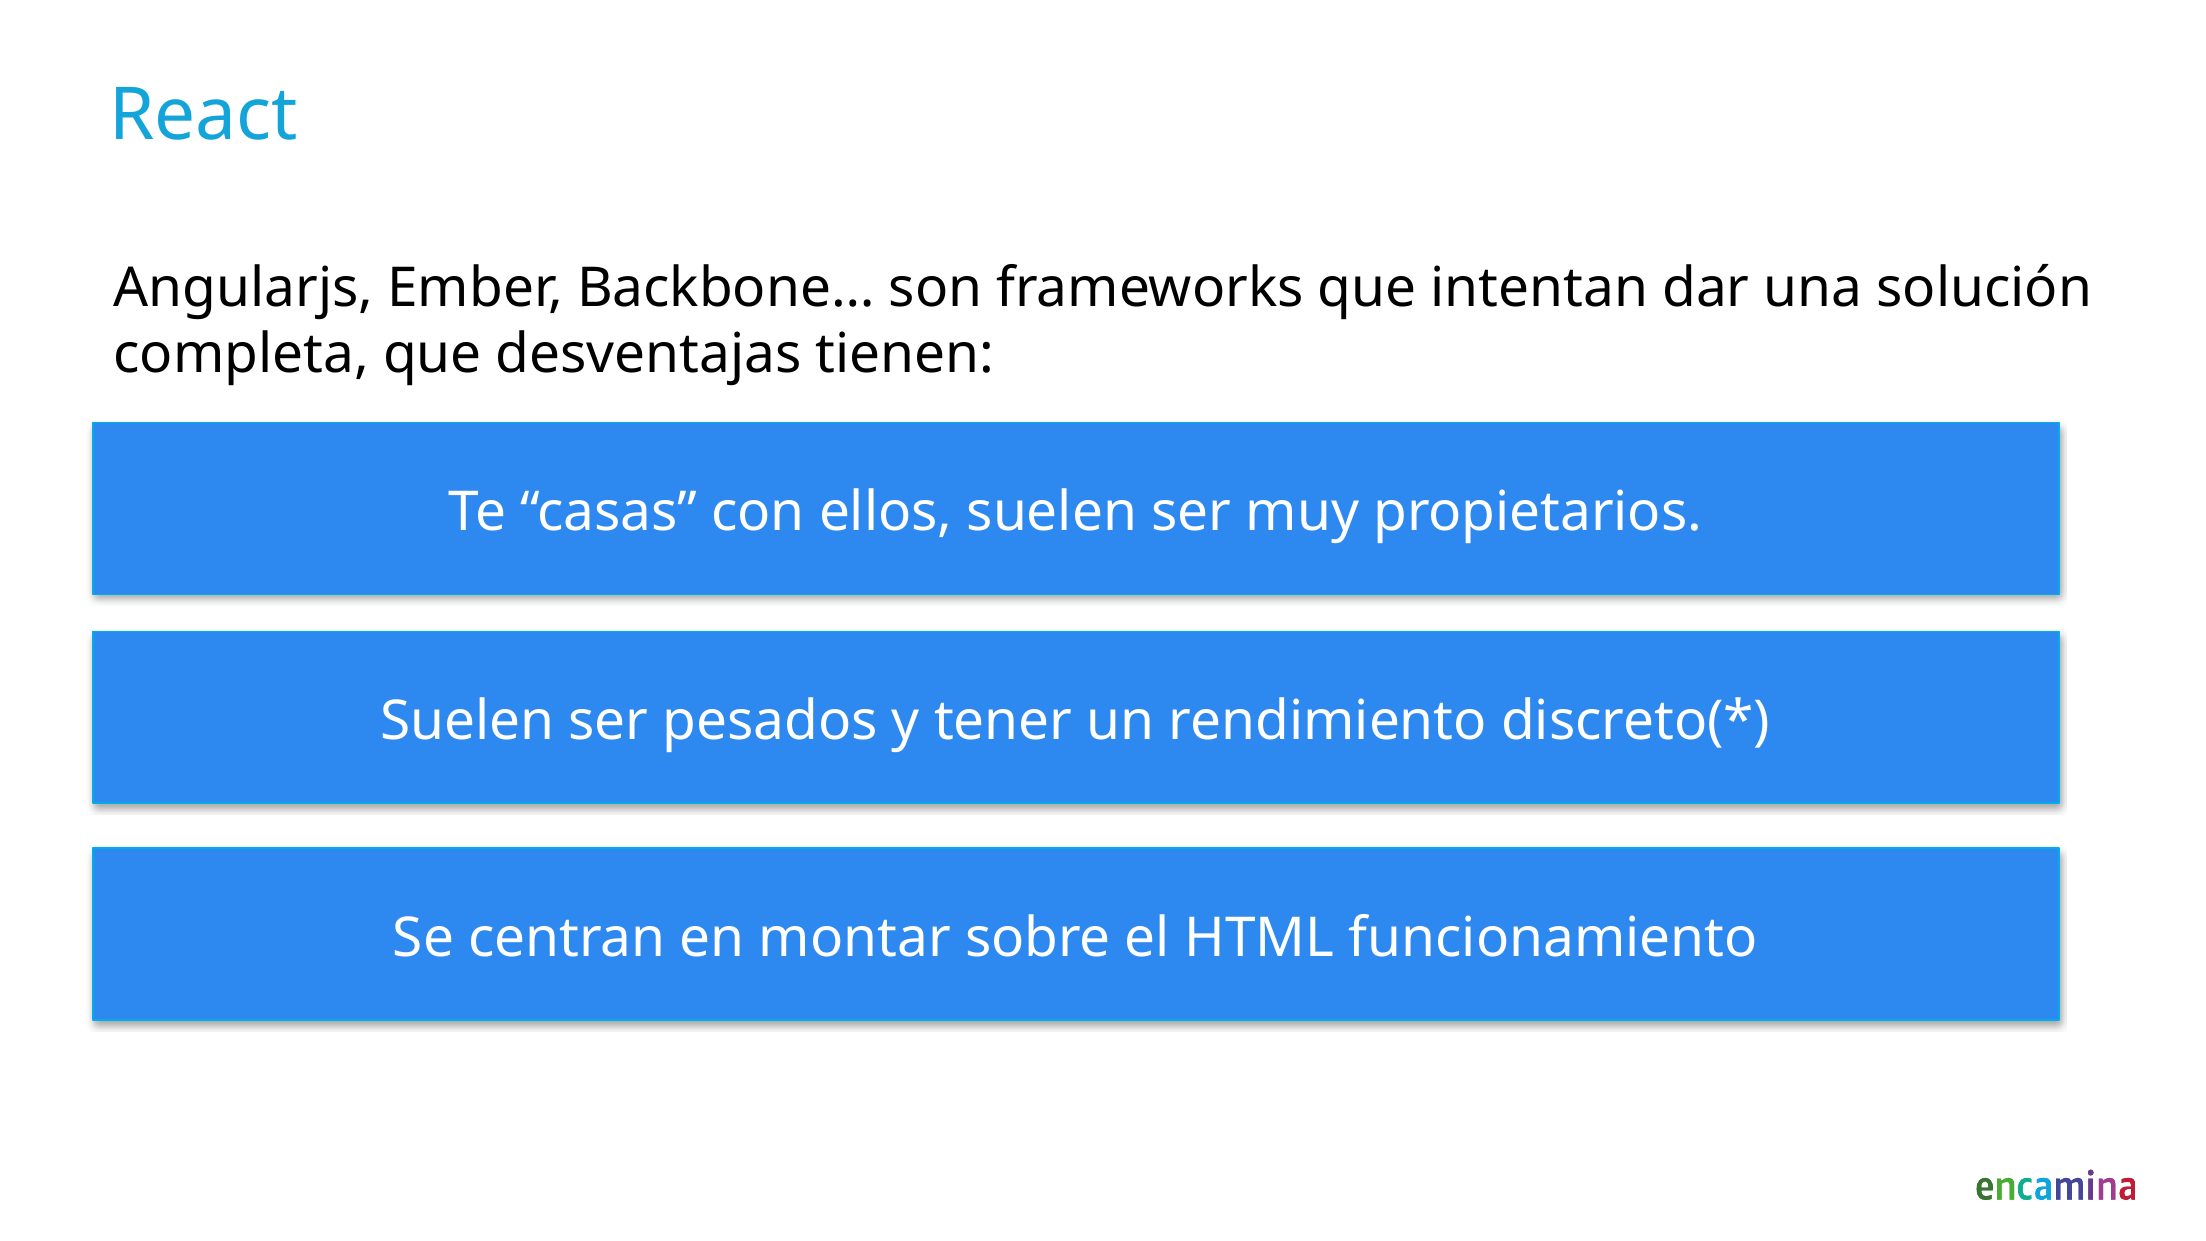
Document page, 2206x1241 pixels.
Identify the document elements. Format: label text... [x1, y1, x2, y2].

text_box Se centran en montar sobre el HTML funcionamiento [92, 847, 2060, 1021]
text_box Angularjs, Ember, Backbone… son frameworks que intentan dar una solución completa, que desventajas tienen: [98, 243, 2138, 391]
title React [92, 49, 2098, 172]
text_box Suelen ser pesados y tener un rendimiento discreto(*) [92, 631, 2060, 804]
text_box Te “casas” con ellos, suelen ser muy propietarios. [92, 422, 2060, 595]
